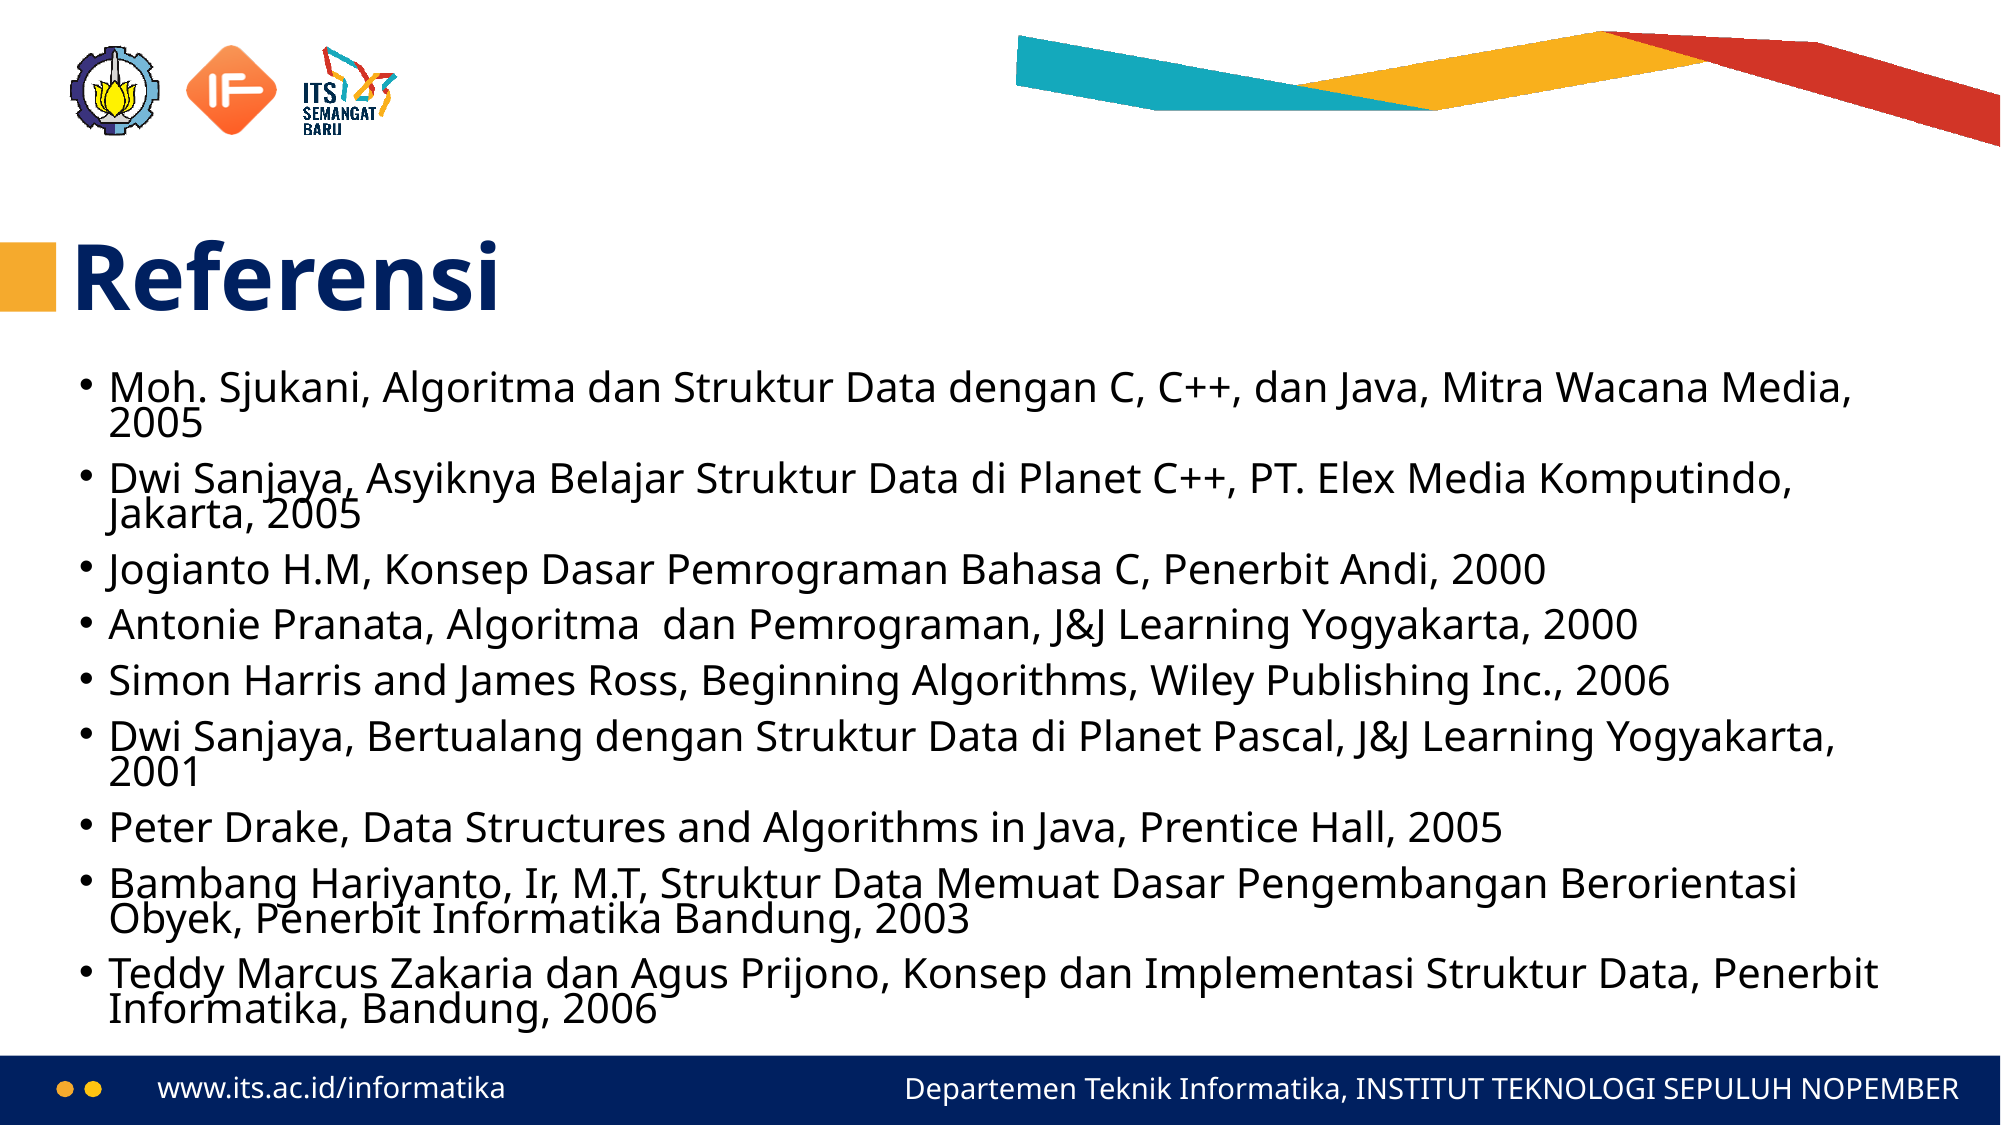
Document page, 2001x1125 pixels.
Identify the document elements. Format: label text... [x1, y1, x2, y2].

picture [186, 45, 277, 135]
picture [968, 0, 2001, 296]
list Moh. Sjukani, Algoritma dan Struktur Data dengan C, C++, dan Java, Mitra Wacana Media, 2005 Dwi Sanjaya, Asyiknya Belajar Struktur Data di Planet C++, PT. Elex Media Komputindo, Jakarta, 2005 Jogianto H.M, Konsep Dasar Pemrograman Bahasa C, Penerbit Andi, 2000 Antonie Pranata, Algoritma dan Pemrograman, J&J Learning Yogyakarta, 2000 Simon Harris and James Ross, Beginning Algorithms, Wiley Publishing Inc., 2006 Dwi Sanjaya, Bertualang dengan Struktur Data di Planet Pascal, J&J Learning Yogyakarta, 2001 Peter Drake, Data Structures and Algorithms in Java, Prentice Hall, 2005 Bambang Hariyanto, Ir, M.T, Struktur Data Memuat Dasar Pengembangan Berorientasi Obyek, Penerbit Informatika Bandung, 2003 Teddy Marcus Zakaria dan Agus Prijono, Konsep dan Implementasi Struktur Data, Penerbit Informatika, Bandung, 2006 [55, 367, 1956, 1013]
title Referensi [55, 207, 1956, 338]
picture [302, 45, 398, 135]
picture [69, 45, 160, 136]
